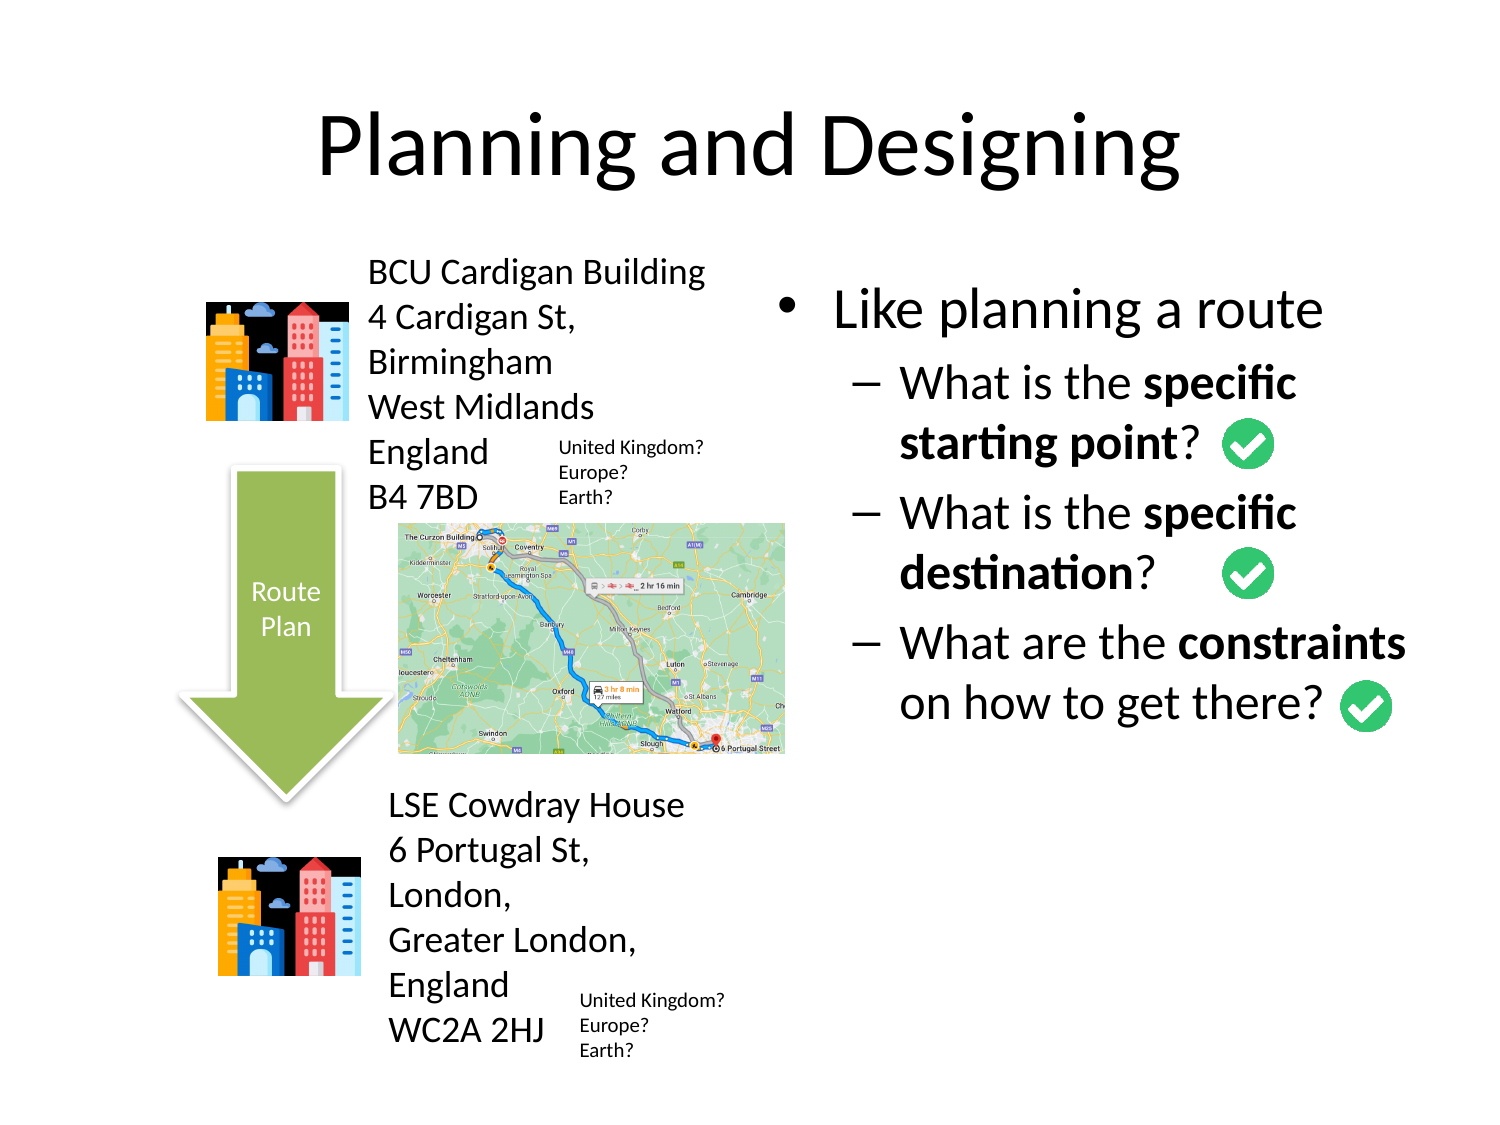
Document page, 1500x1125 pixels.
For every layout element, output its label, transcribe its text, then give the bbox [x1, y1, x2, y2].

text_box BCU Cardigan Building 4 Cardigan St, Birmingham West Midlands England B4 7BD [353, 239, 721, 570]
text_box United Kingdom? Europe? Earth? [564, 979, 741, 1114]
list Like planning a route What is the specific starting point? What is the specific destination? What are the constraints on how to get there? [762, 262, 1425, 1005]
text_box Route Plan [178, 465, 393, 803]
text_box United Kingdom? Europe? Earth? [543, 426, 720, 521]
title Planning and Designing [75, 45, 1425, 233]
picture [1222, 547, 1274, 599]
picture [206, 302, 349, 421]
picture [1340, 680, 1392, 732]
text_box LSE Cowdray House 6 Portugal St, London, Greater London, England WC2A 2HJ [373, 772, 701, 1058]
picture [398, 522, 786, 754]
picture [218, 857, 361, 977]
picture [1222, 417, 1274, 470]
